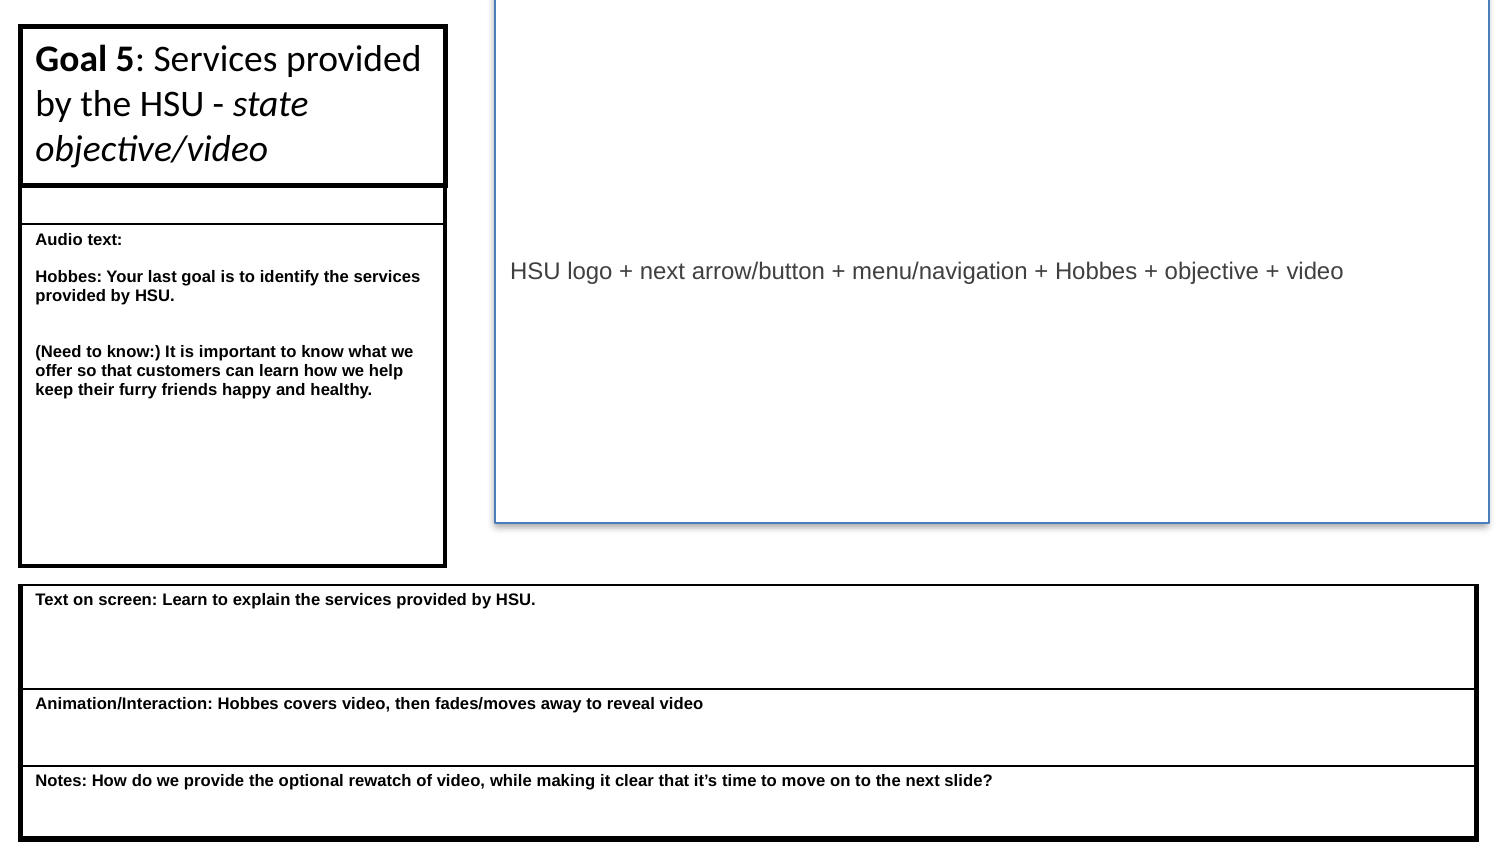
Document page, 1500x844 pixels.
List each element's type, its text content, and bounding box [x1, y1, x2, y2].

table_cell Notes: How do we provide the optional rewatch of video, while making it clear that it’s time to move on to the next slide? [23, 767, 1474, 836]
table_cell Animation/Interaction: Hobbes covers video, then fades/moves away to reveal video [23, 690, 1474, 765]
table_cell Audio text: Hobbes: Your last goal is to identify the services provided by HSU. (Need to know:) It is important to know what we offer so that customers can learn how we help keep their furry friends happy and healthy. [22, 225, 443, 564]
text_box Goal 5: Services provided by the HSU - state objective/video [20, 26, 446, 186]
table_header Text on screen: Learn to explain the services provided by HSU. [23, 586, 1474, 688]
text_box HSU logo + next arrow/button + menu/navigation + Hobbes + objective + video [495, 0, 1489, 524]
table_header [22, 188, 443, 223]
